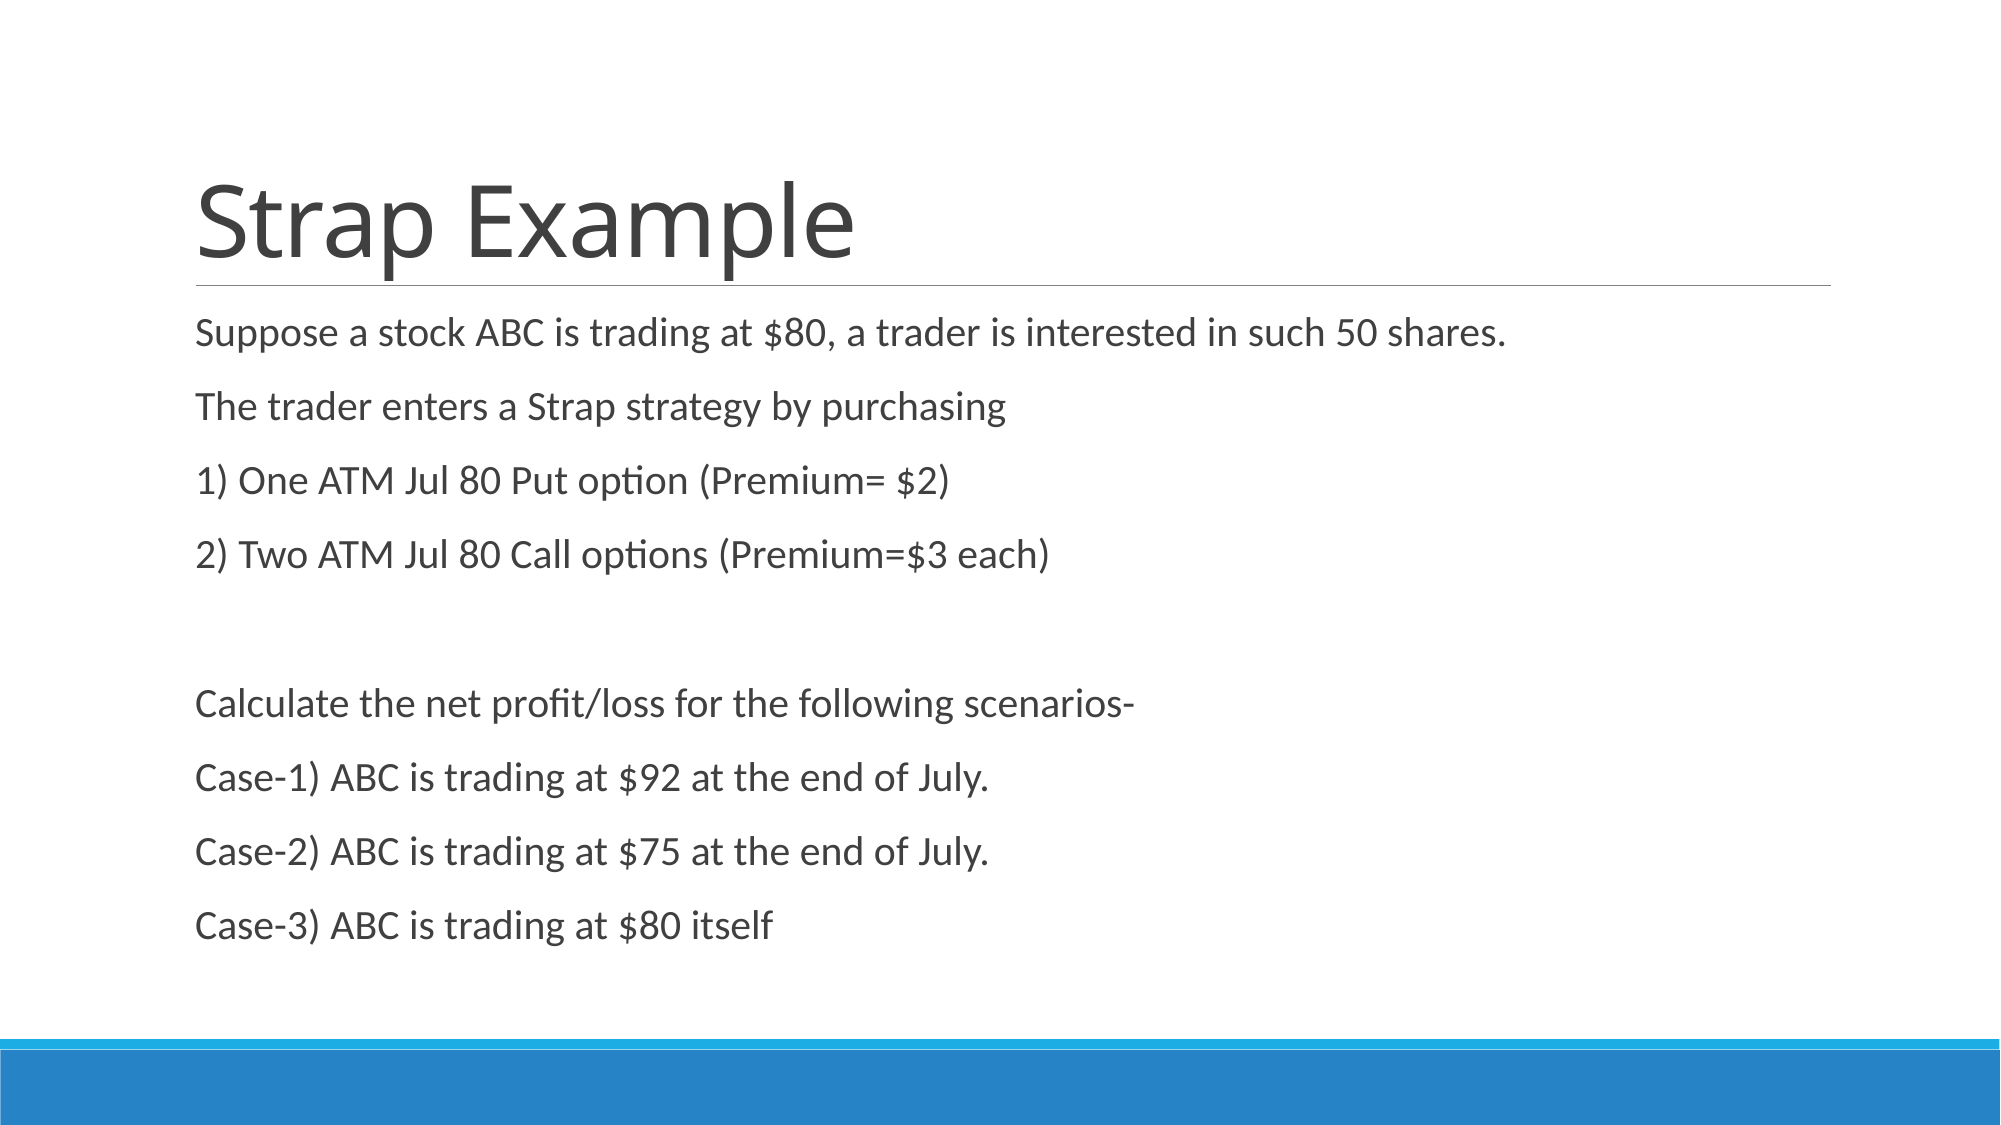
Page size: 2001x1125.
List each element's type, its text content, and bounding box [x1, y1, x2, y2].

title Strap Example [180, 47, 1830, 285]
list Suppose a stock ABC is trading at $80, a trader is interested in such 50 shares. The trader enters a Strap strategy by purchasing 1) One ATM Jul 80 Put option (Premium= $2) 2) Two ATM Jul 80 Call options (Premium=$3 each) Calculate the net profit/loss for the following scenarios- Case-1) ABC is trading at $92 at the end of July. Case-2) ABC is trading at $75 at the end of July. Case-3) ABC is trading at $80 itself [180, 302, 1830, 963]
